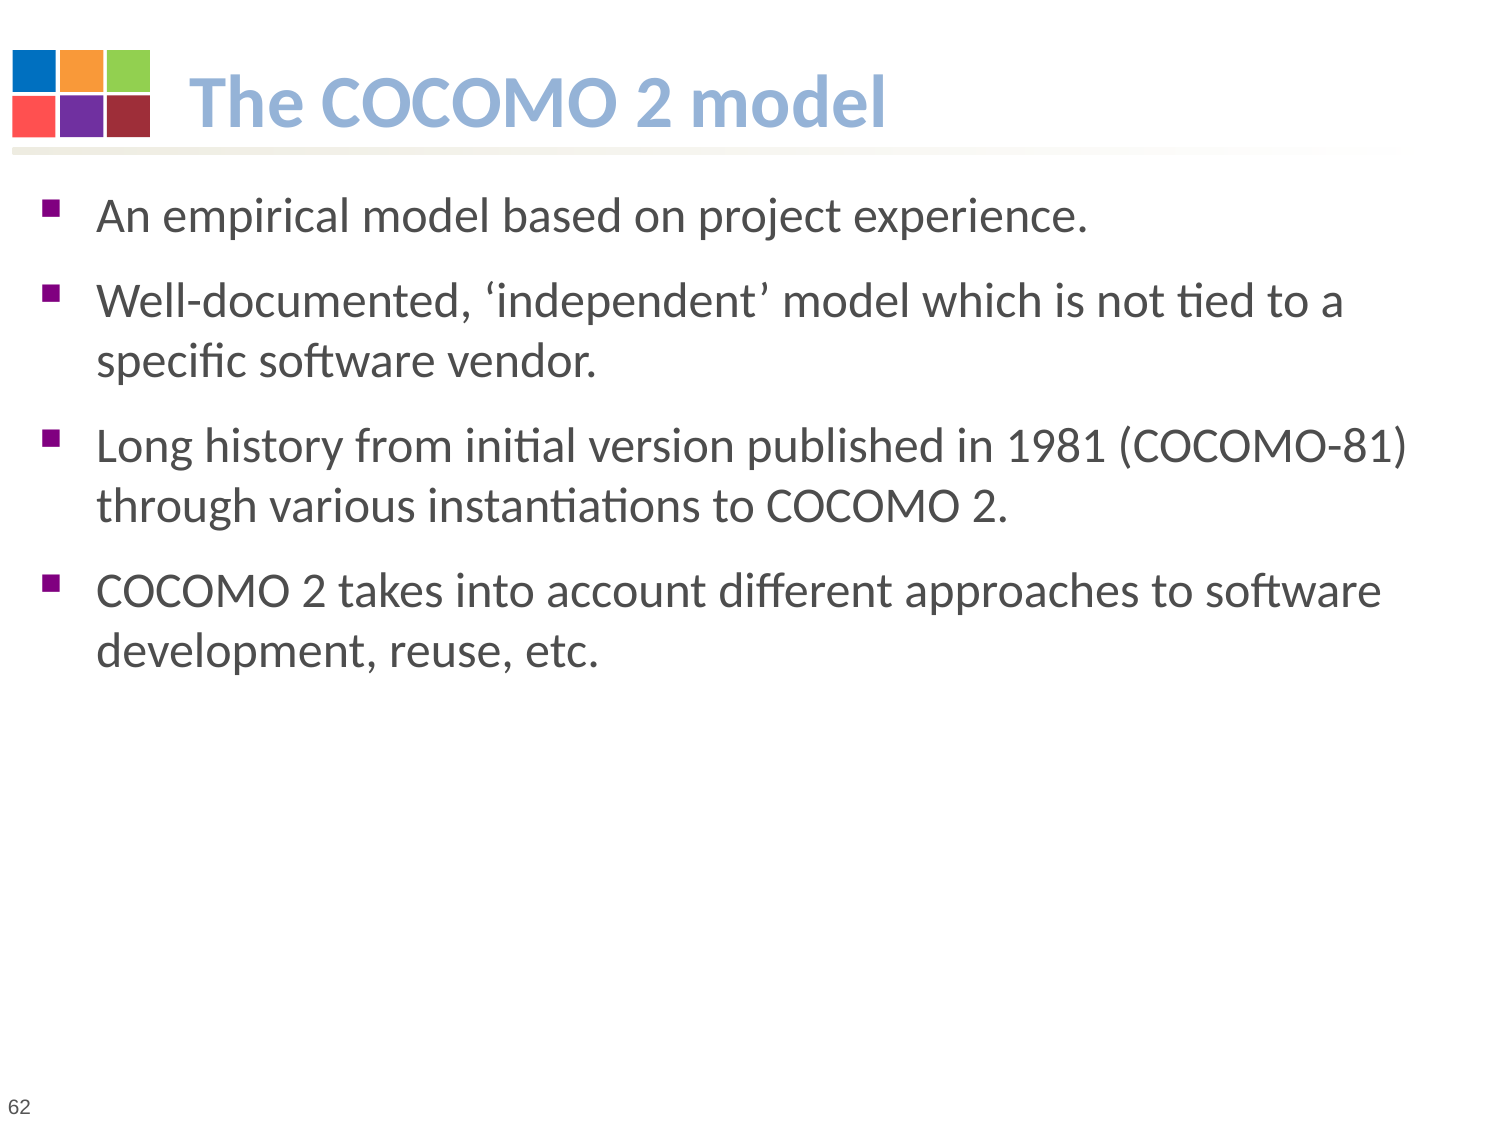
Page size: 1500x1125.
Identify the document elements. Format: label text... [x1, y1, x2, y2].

title The COCOMO 2 model [174, 47, 1475, 150]
list An empirical model based on project experience. Well-documented, ‘independent’ model which is not tied to a specific software vendor. Long history from initial version published in 1981 (COCOMO-81) through various instantiations to COCOMO 2. COCOMO 2 takes into account different approaches to software development, reuse, etc. [24, 174, 1469, 1088]
